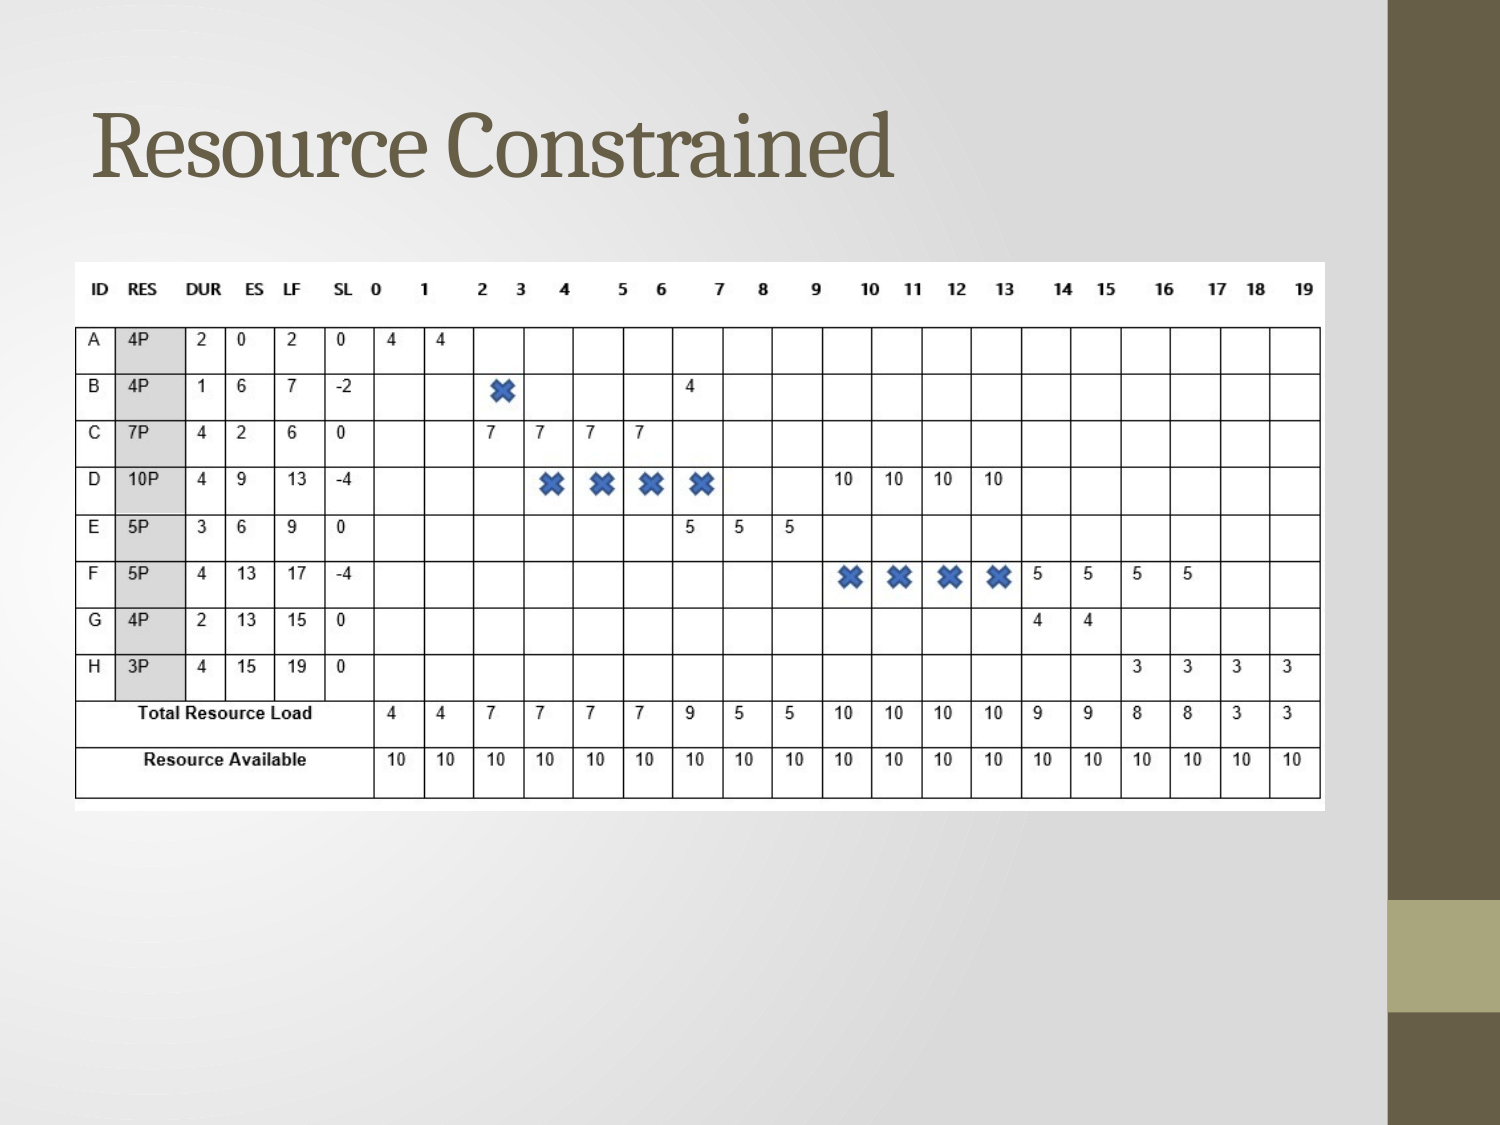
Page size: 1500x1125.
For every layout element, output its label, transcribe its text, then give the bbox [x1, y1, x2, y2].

title Resource Constrained [75, 45, 1325, 233]
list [74, 261, 1326, 811]
